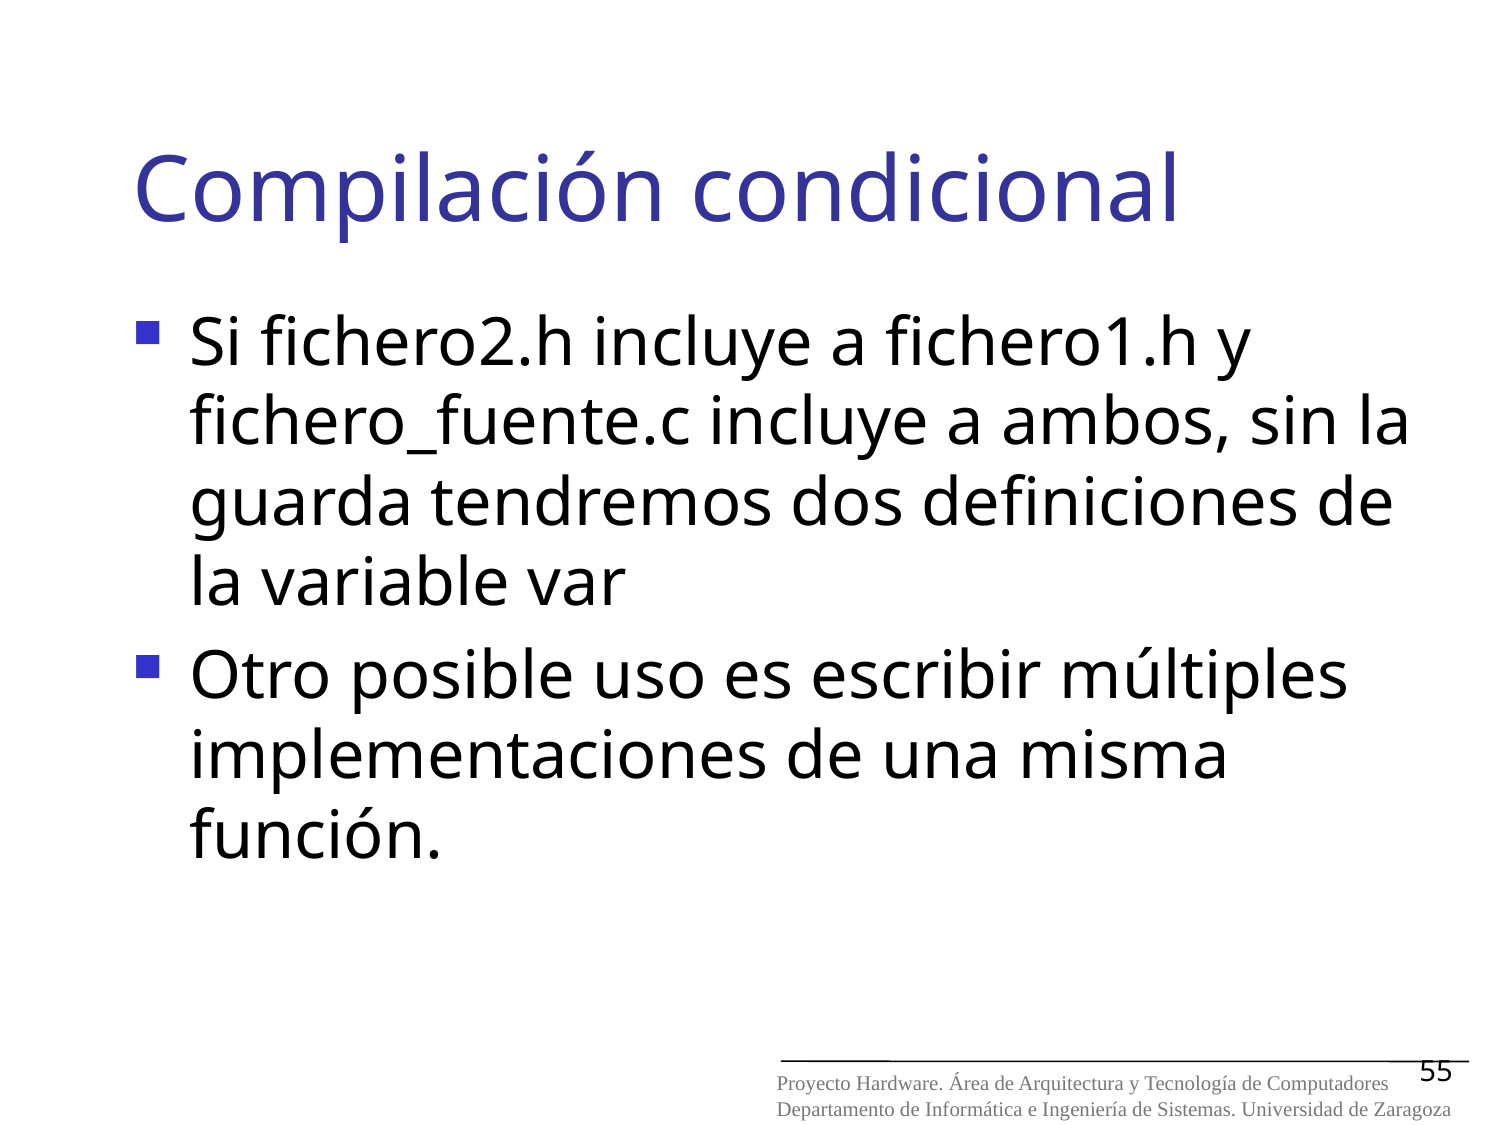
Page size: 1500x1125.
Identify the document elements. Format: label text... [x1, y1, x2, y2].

slide_number 55 [1154, 1023, 1468, 1100]
list Si fichero2.h incluye a fichero1.h y fichero_fuente.c incluye a ambos, sin la guarda tendremos dos definiciones de la variable var Otro posible uso es escribir múltiples implementaciones de una misma función. [117, 290, 1469, 988]
title Compilación condicional [117, 7, 1468, 248]
